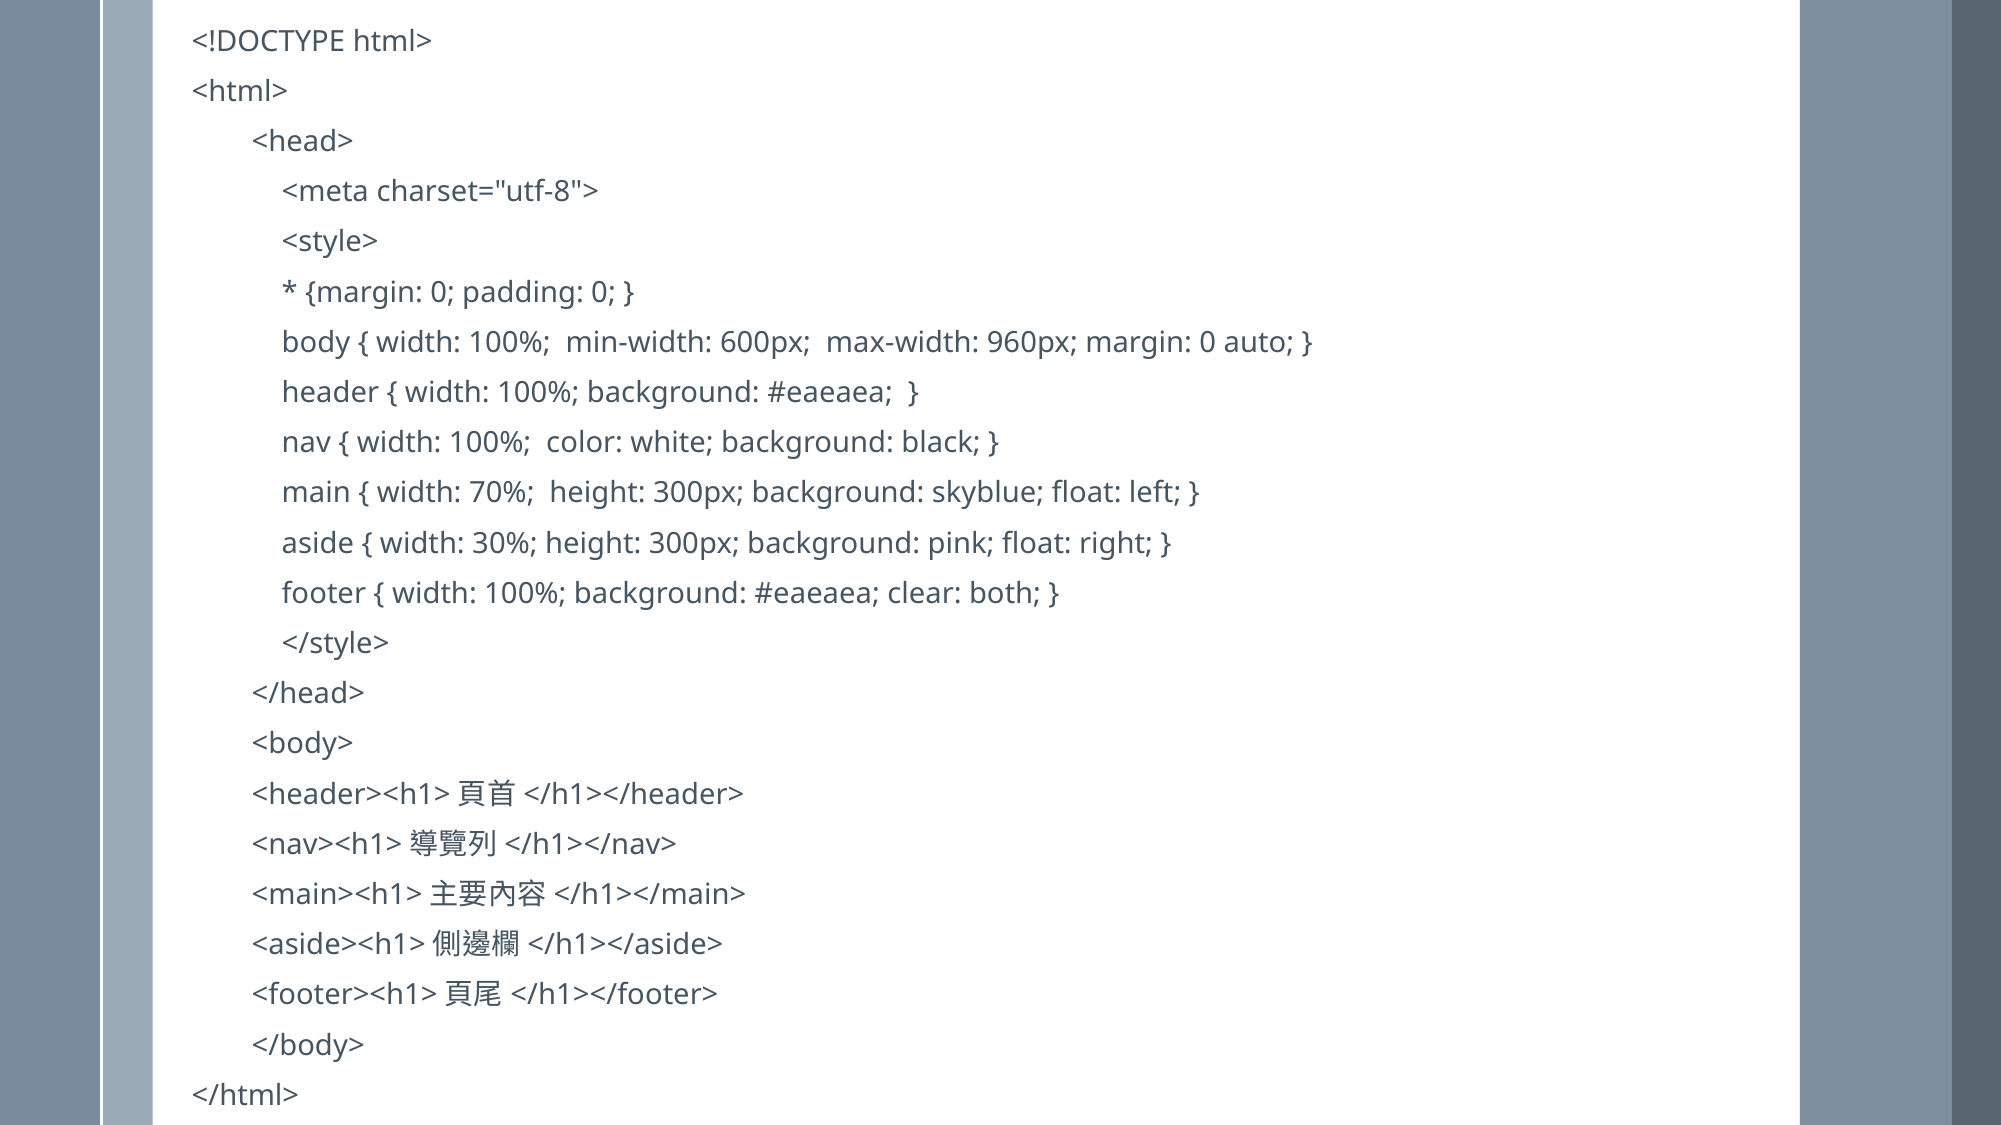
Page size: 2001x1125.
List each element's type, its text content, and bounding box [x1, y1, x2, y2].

list <!DOCTYPE html> <html> <head> <meta charset="utf-8"> <style> * {margin: 0; padding: 0; } body { width: 100%; min-width: 600px; max-width: 960px; margin: 0 auto; } header { width: 100%; background: #eaeaea; } nav { width: 100%; color: white; background: black; } main { width: 70%; height: 300px; background: skyblue; float: left; } aside { width: 30%; height: 300px; background: pink; float: right; } footer { width: 100%; background: #eaeaea; clear: both; } </style> </head> <body> <header><h1>頁首</h1></header> <nav><h1>導覽列</h1></nav> <main><h1>主要內容</h1></main> <aside><h1>側邊欄</h1></aside> <footer><h1>頁尾</h1></footer> </body> </html> [176, 18, 1782, 1076]
